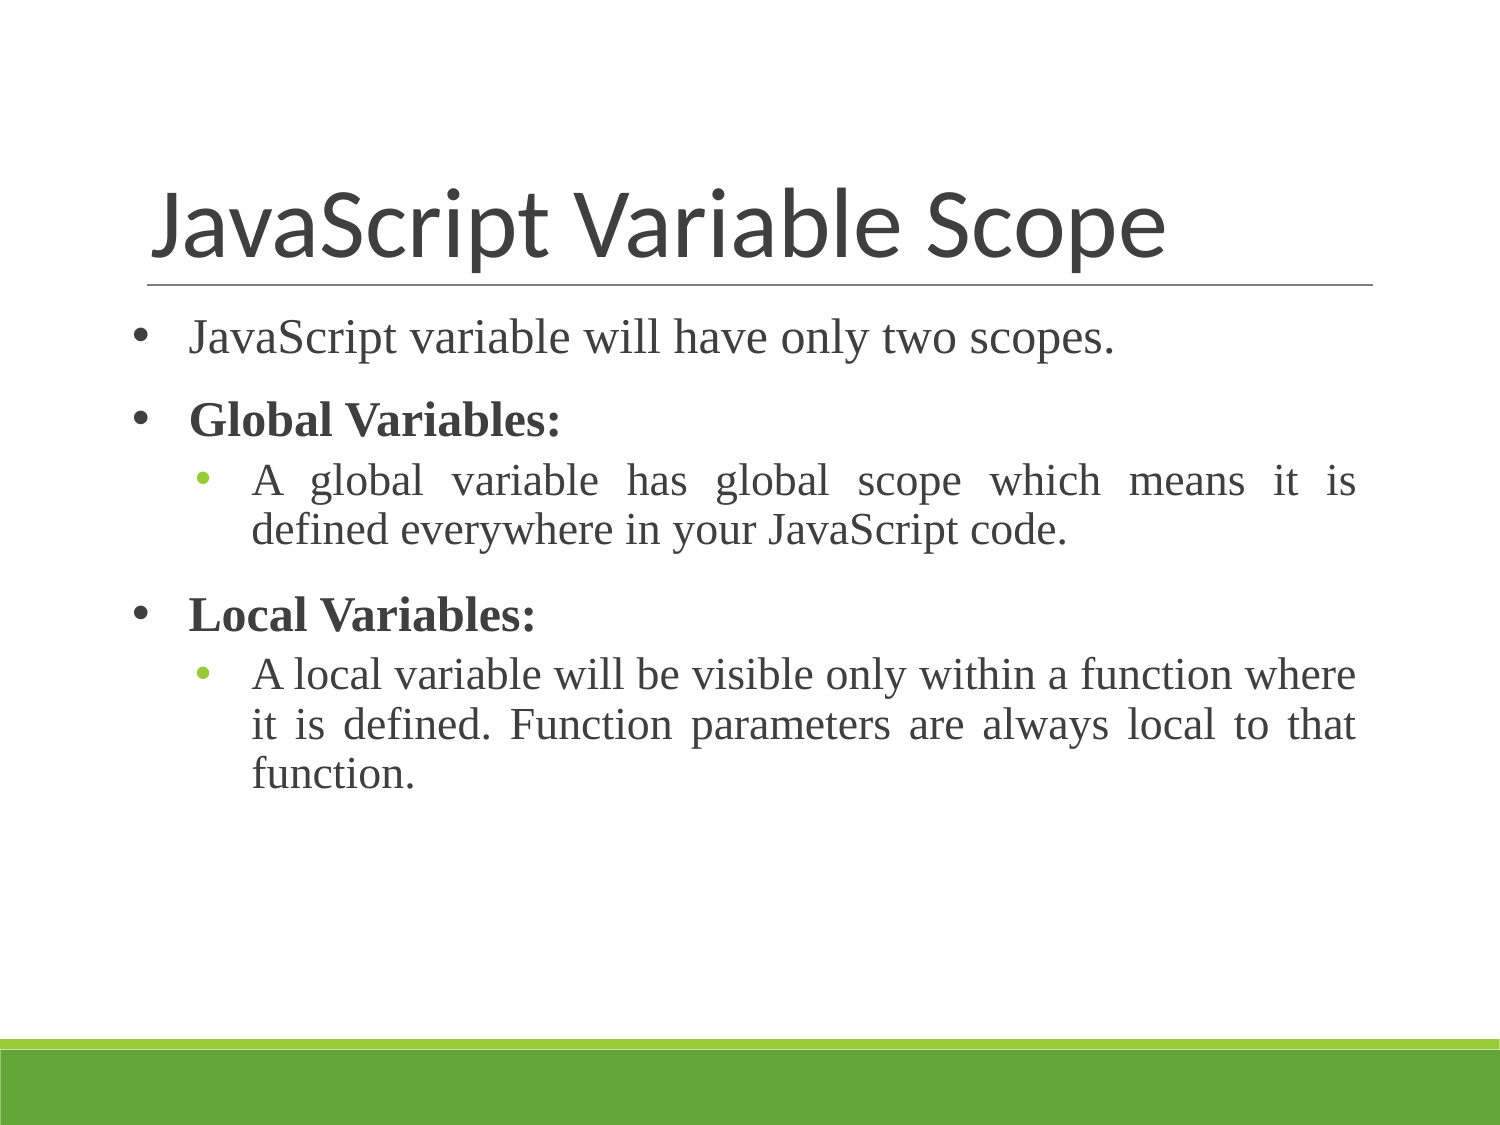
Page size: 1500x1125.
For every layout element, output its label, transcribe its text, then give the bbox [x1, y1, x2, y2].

list JavaScript variable will have only two scopes. Global Variables: A global variable has global scope which means it is defined everywhere in your JavaScript code. Local Variables: A local variable will be visible only within a function where it is defined. Function parameters are always local to that function. [117, 302, 1373, 963]
title JavaScript Variable Scope [135, 47, 1373, 285]
